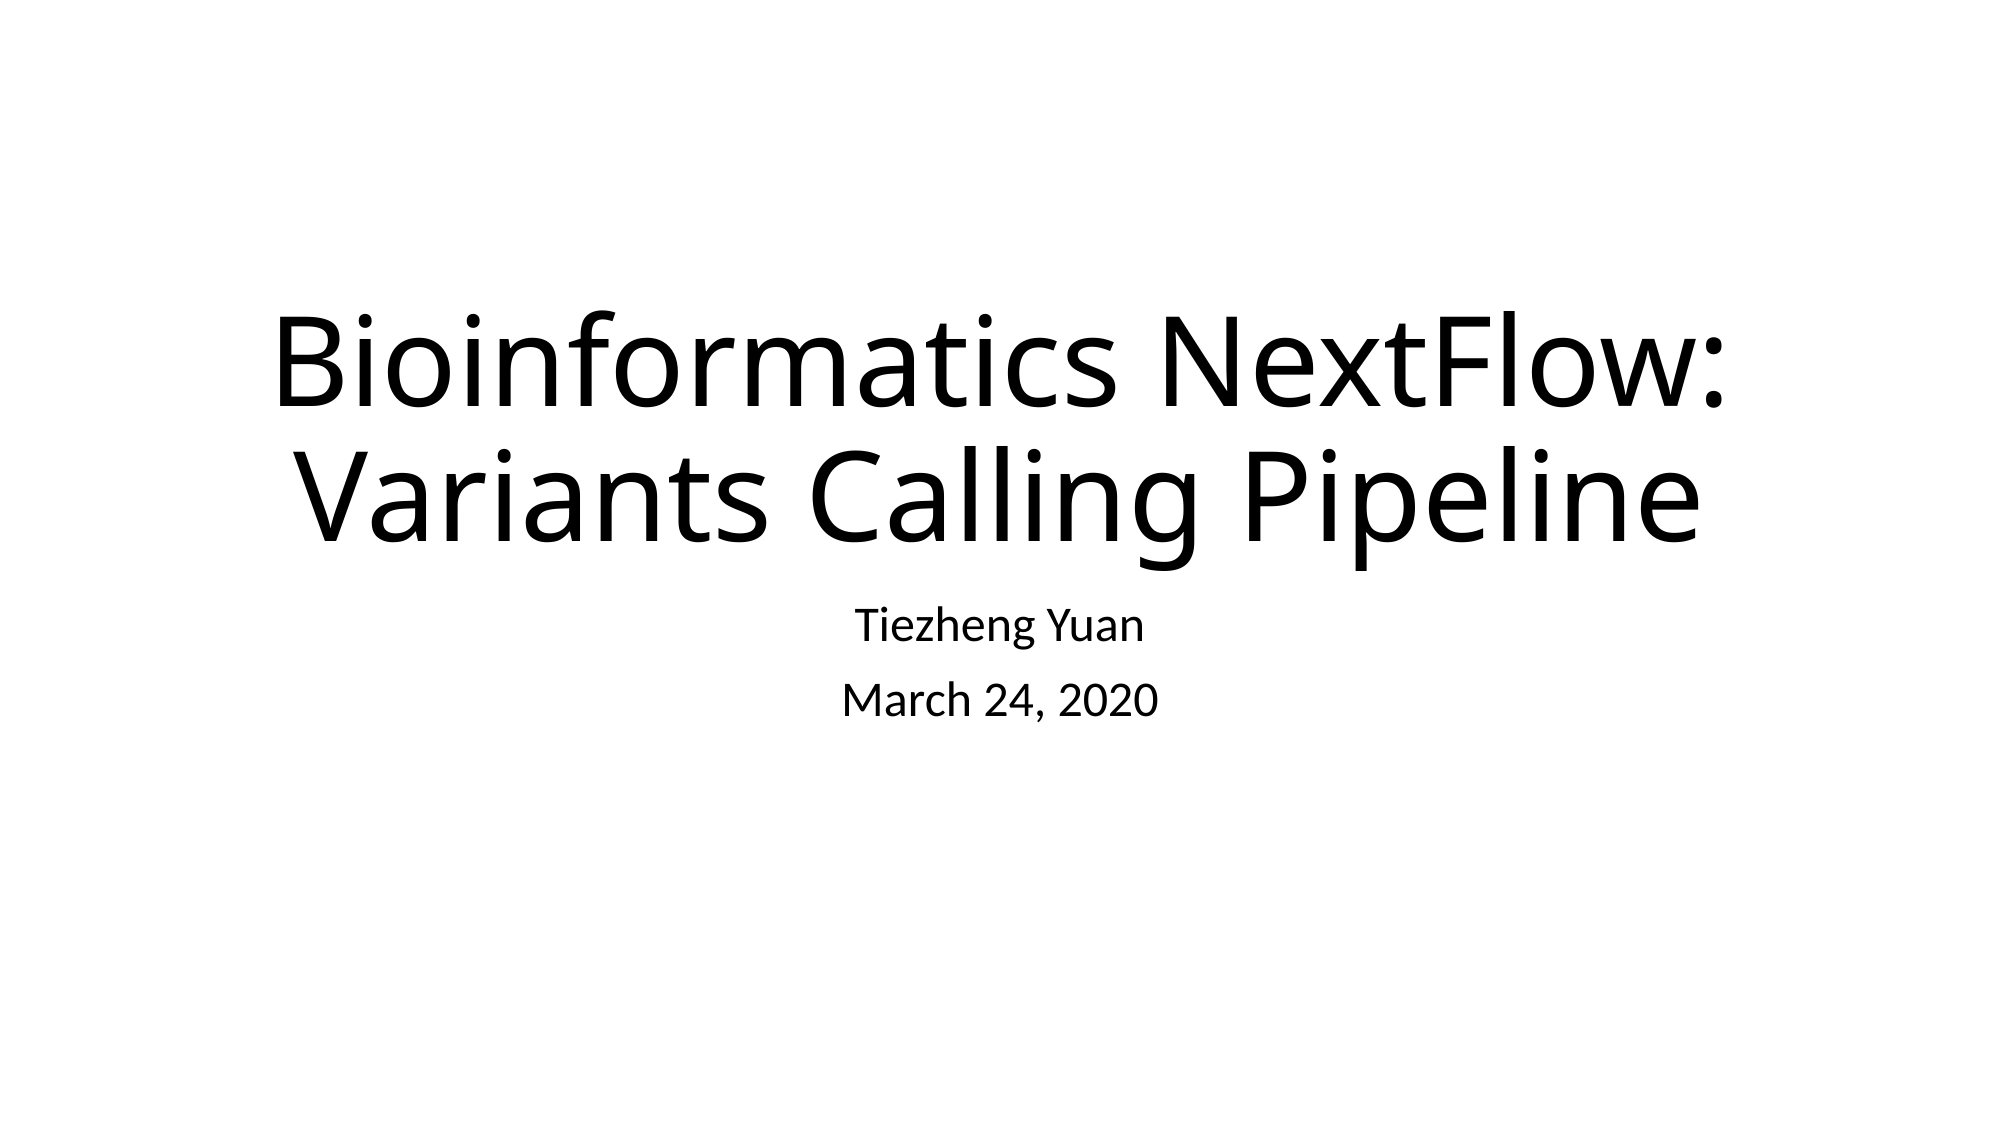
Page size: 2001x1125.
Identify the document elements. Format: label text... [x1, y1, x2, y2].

subtitle Tiezheng Yuan March 24, 2020 [249, 590, 1750, 863]
title Bioinformatics NextFlow: Variants Calling Pipeline [249, 184, 1750, 576]
